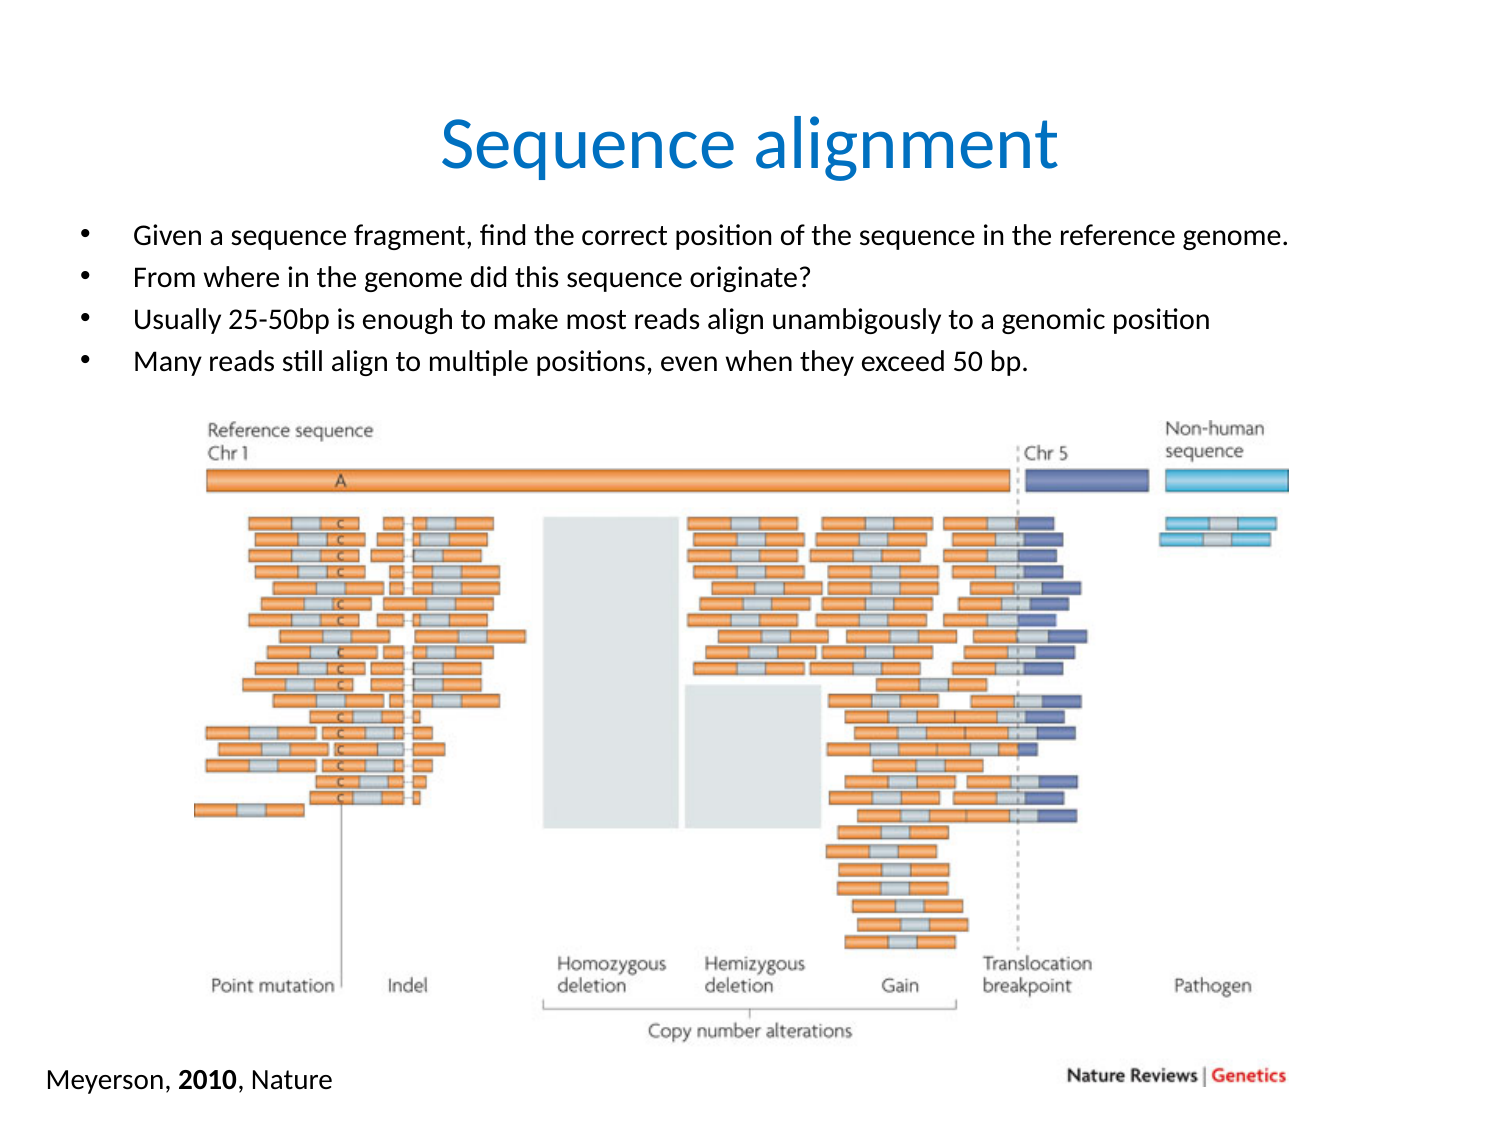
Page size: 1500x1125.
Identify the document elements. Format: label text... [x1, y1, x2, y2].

title Sequence alignment [75, 45, 1425, 233]
text_box Meyerson, 2010, Nature [30, 1053, 348, 1103]
picture [194, 420, 1289, 1087]
list Given a sequence fragment, find the correct position of the sequence in the reference genome. From where in the genome did this sequence originate? Usually 25-50bp is enough to make most reads align unambigously to a genomic position Many reads still align to multiple positions, even when they exceed 50 bp. [64, 208, 1307, 414]
